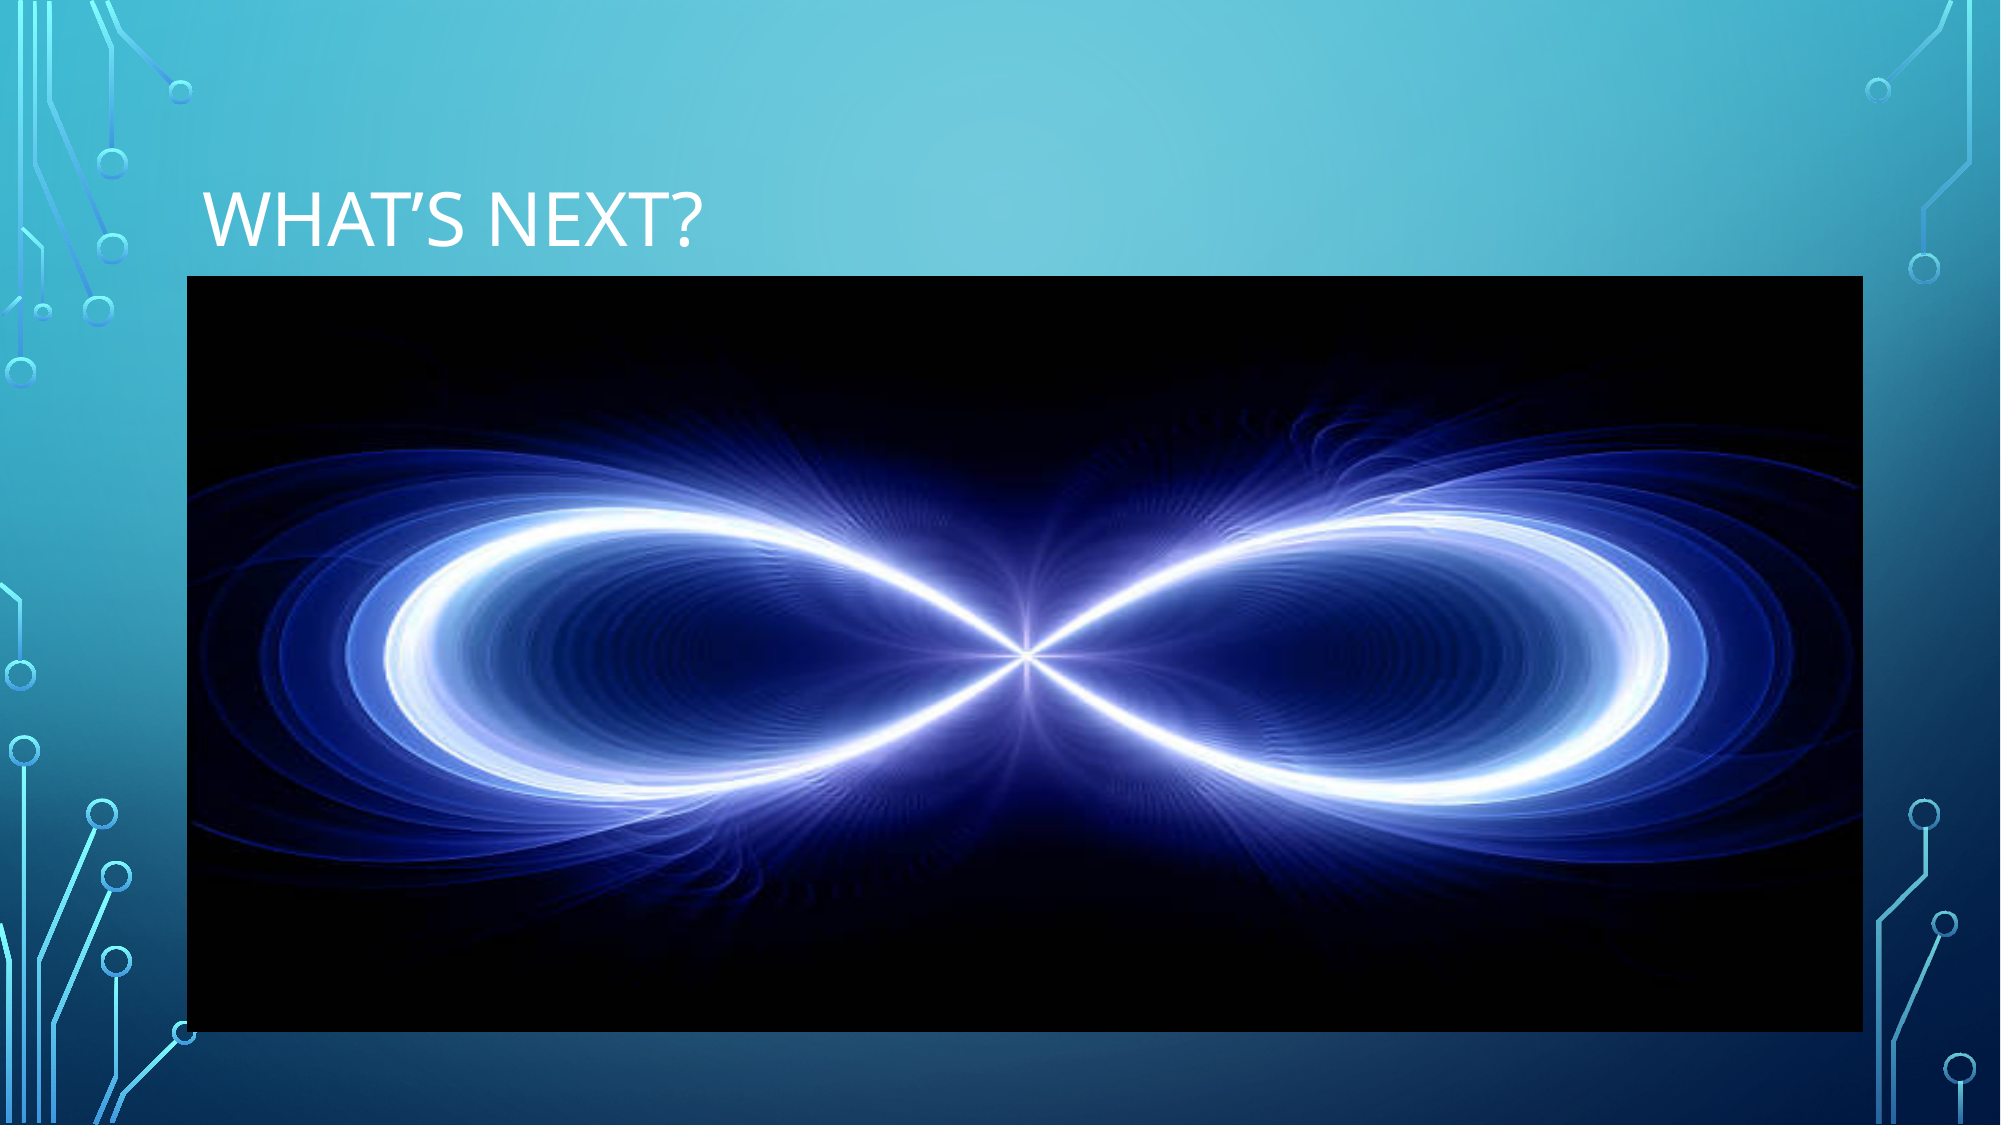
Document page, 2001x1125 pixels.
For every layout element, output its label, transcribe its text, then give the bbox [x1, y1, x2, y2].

title What’s next? [187, 101, 1813, 276]
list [186, 276, 1863, 1032]
